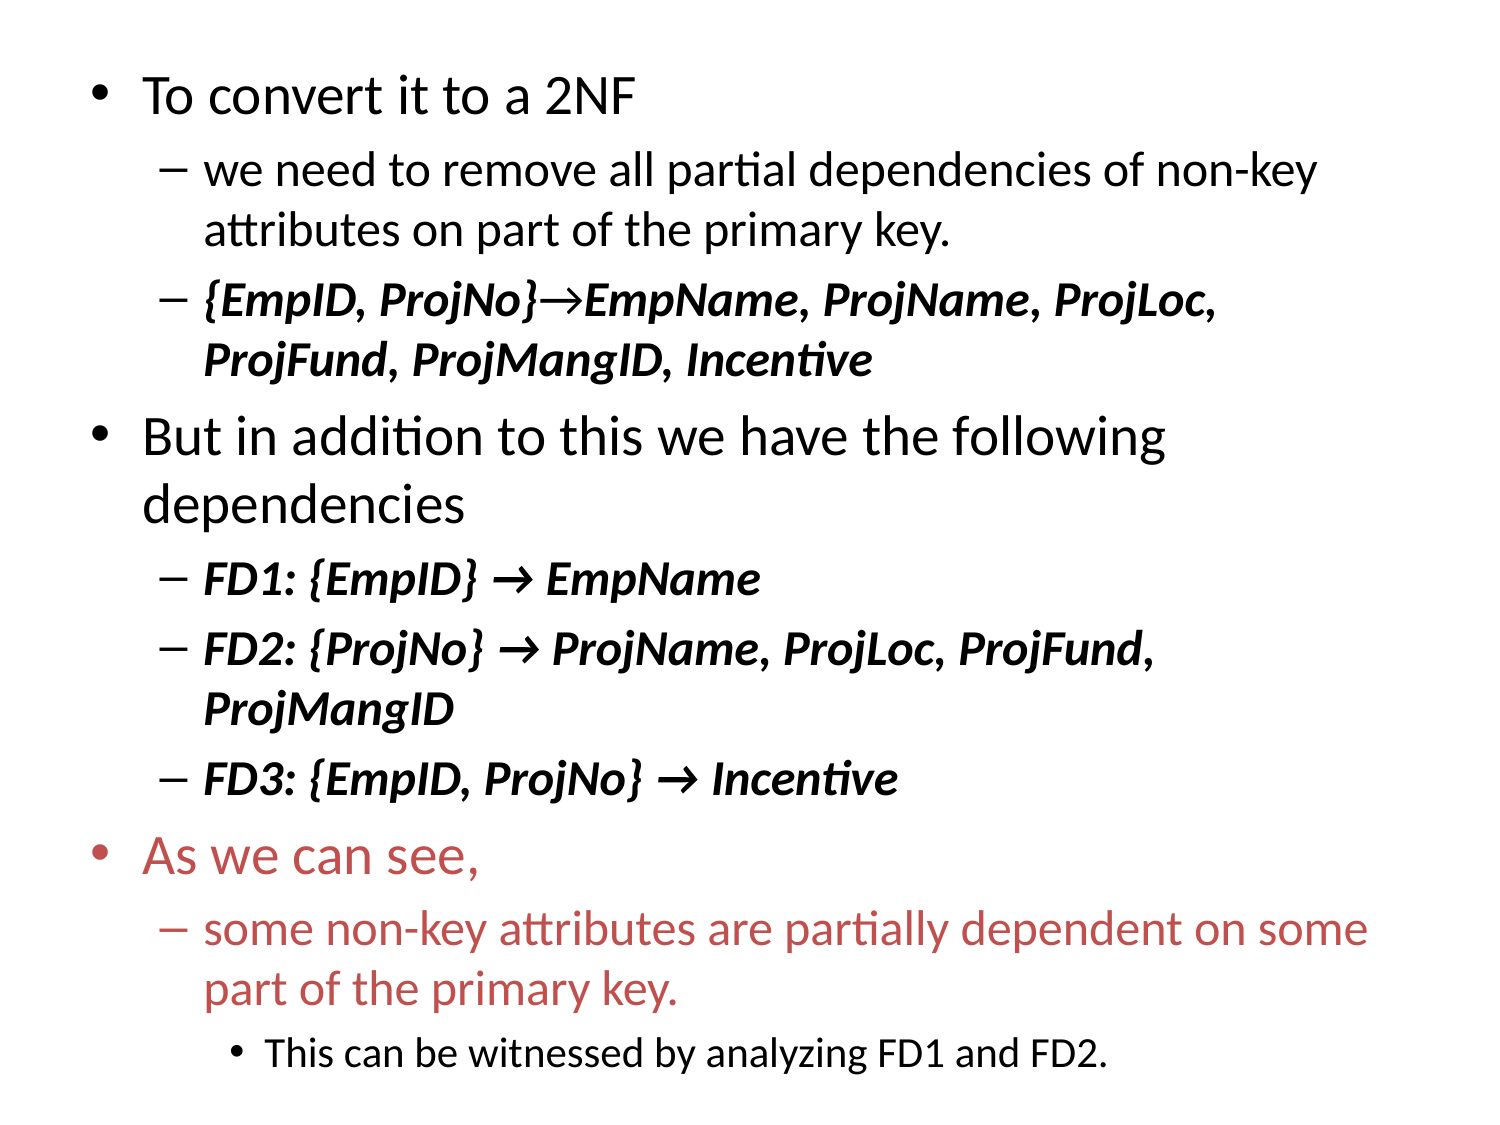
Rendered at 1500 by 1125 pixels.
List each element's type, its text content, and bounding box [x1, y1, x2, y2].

list To convert it to a 2NF we need to remove all partial dependencies of non-key attributes on part of the primary key. {EmpID, ProjNo}→EmpName, ProjName, ProjLoc, ProjFund, ProjMangID, Incentive But in addition to this we have the following dependencies FD1: {EmpID} → EmpName FD2: {ProjNo} → ProjName, ProjLoc, ProjFund, ProjMangID FD3: {EmpID, ProjNo} → Incentive As we can see, some non-key attributes are partially dependent on some part of the primary key. This can be witnessed by analyzing FD1 and FD2. [75, 50, 1425, 1088]
